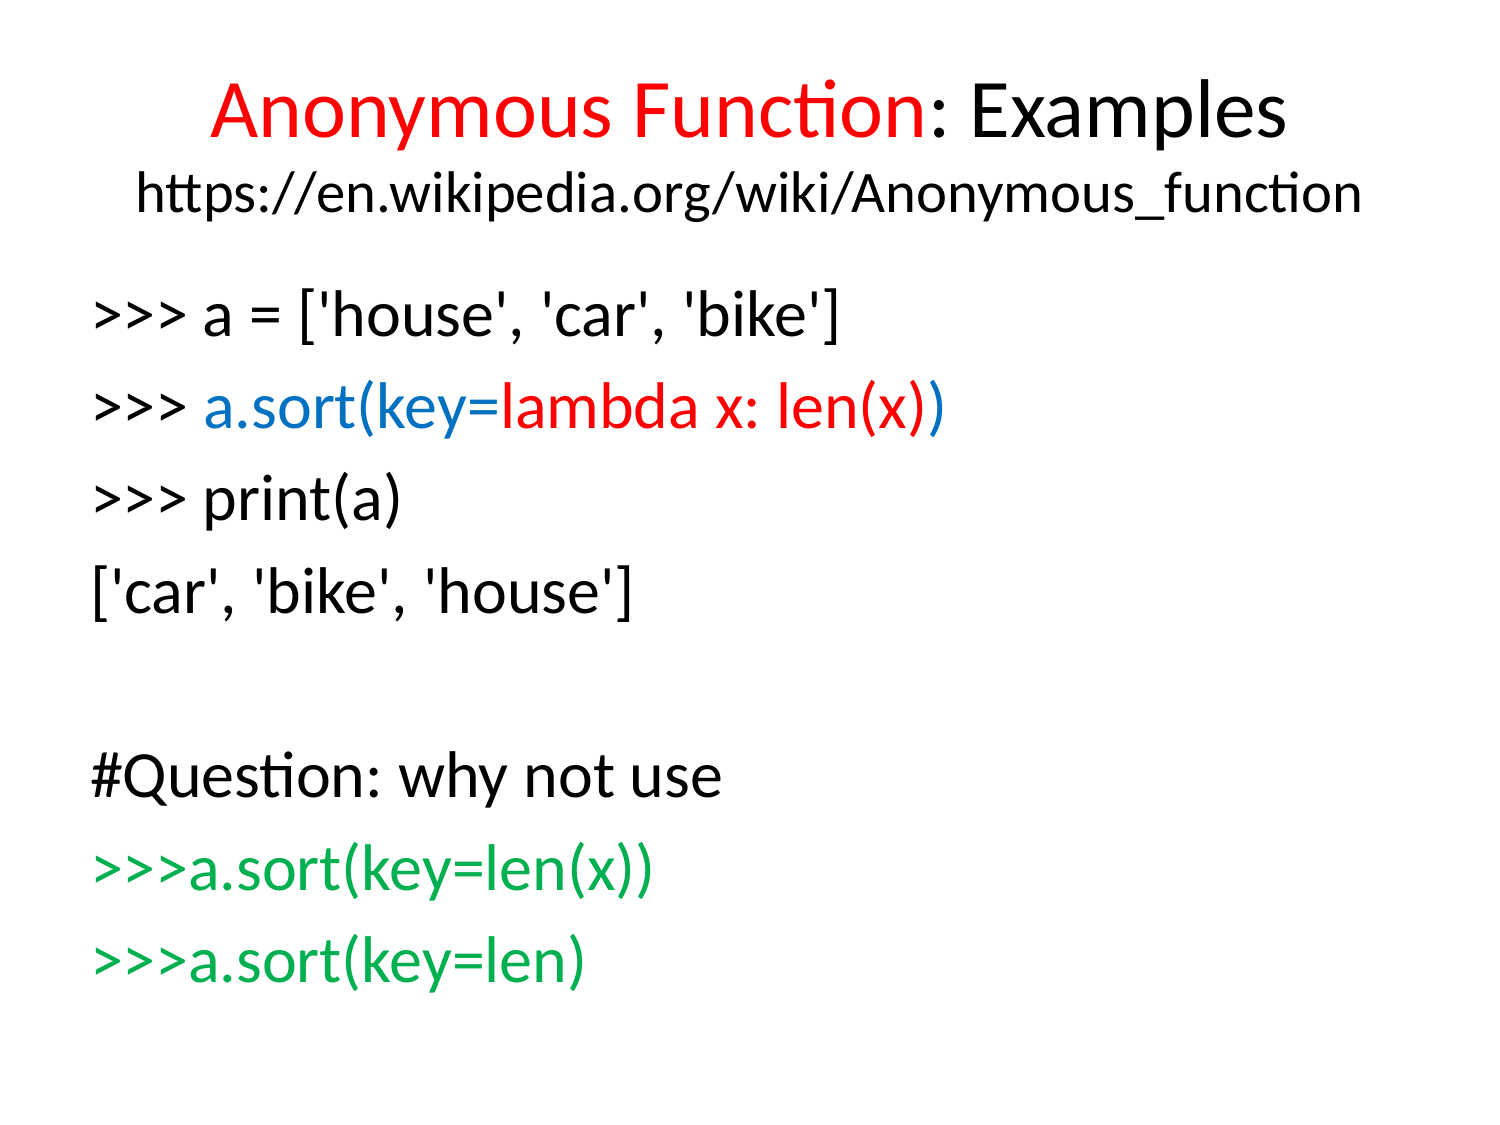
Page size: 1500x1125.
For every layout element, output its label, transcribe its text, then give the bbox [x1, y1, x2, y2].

title Anonymous Function: Examples https://en.wikipedia.org/wiki/Anonymous_function [75, 45, 1425, 233]
list >>> a = ['house', 'car', 'bike'] >>> a.sort(key=lambda x: len(x)) >>> print(a) ['car', 'bike', 'house'] #Question: why not use >>>a.sort(key=len(x)) >>>a.sort(key=len) [75, 262, 1425, 1005]
